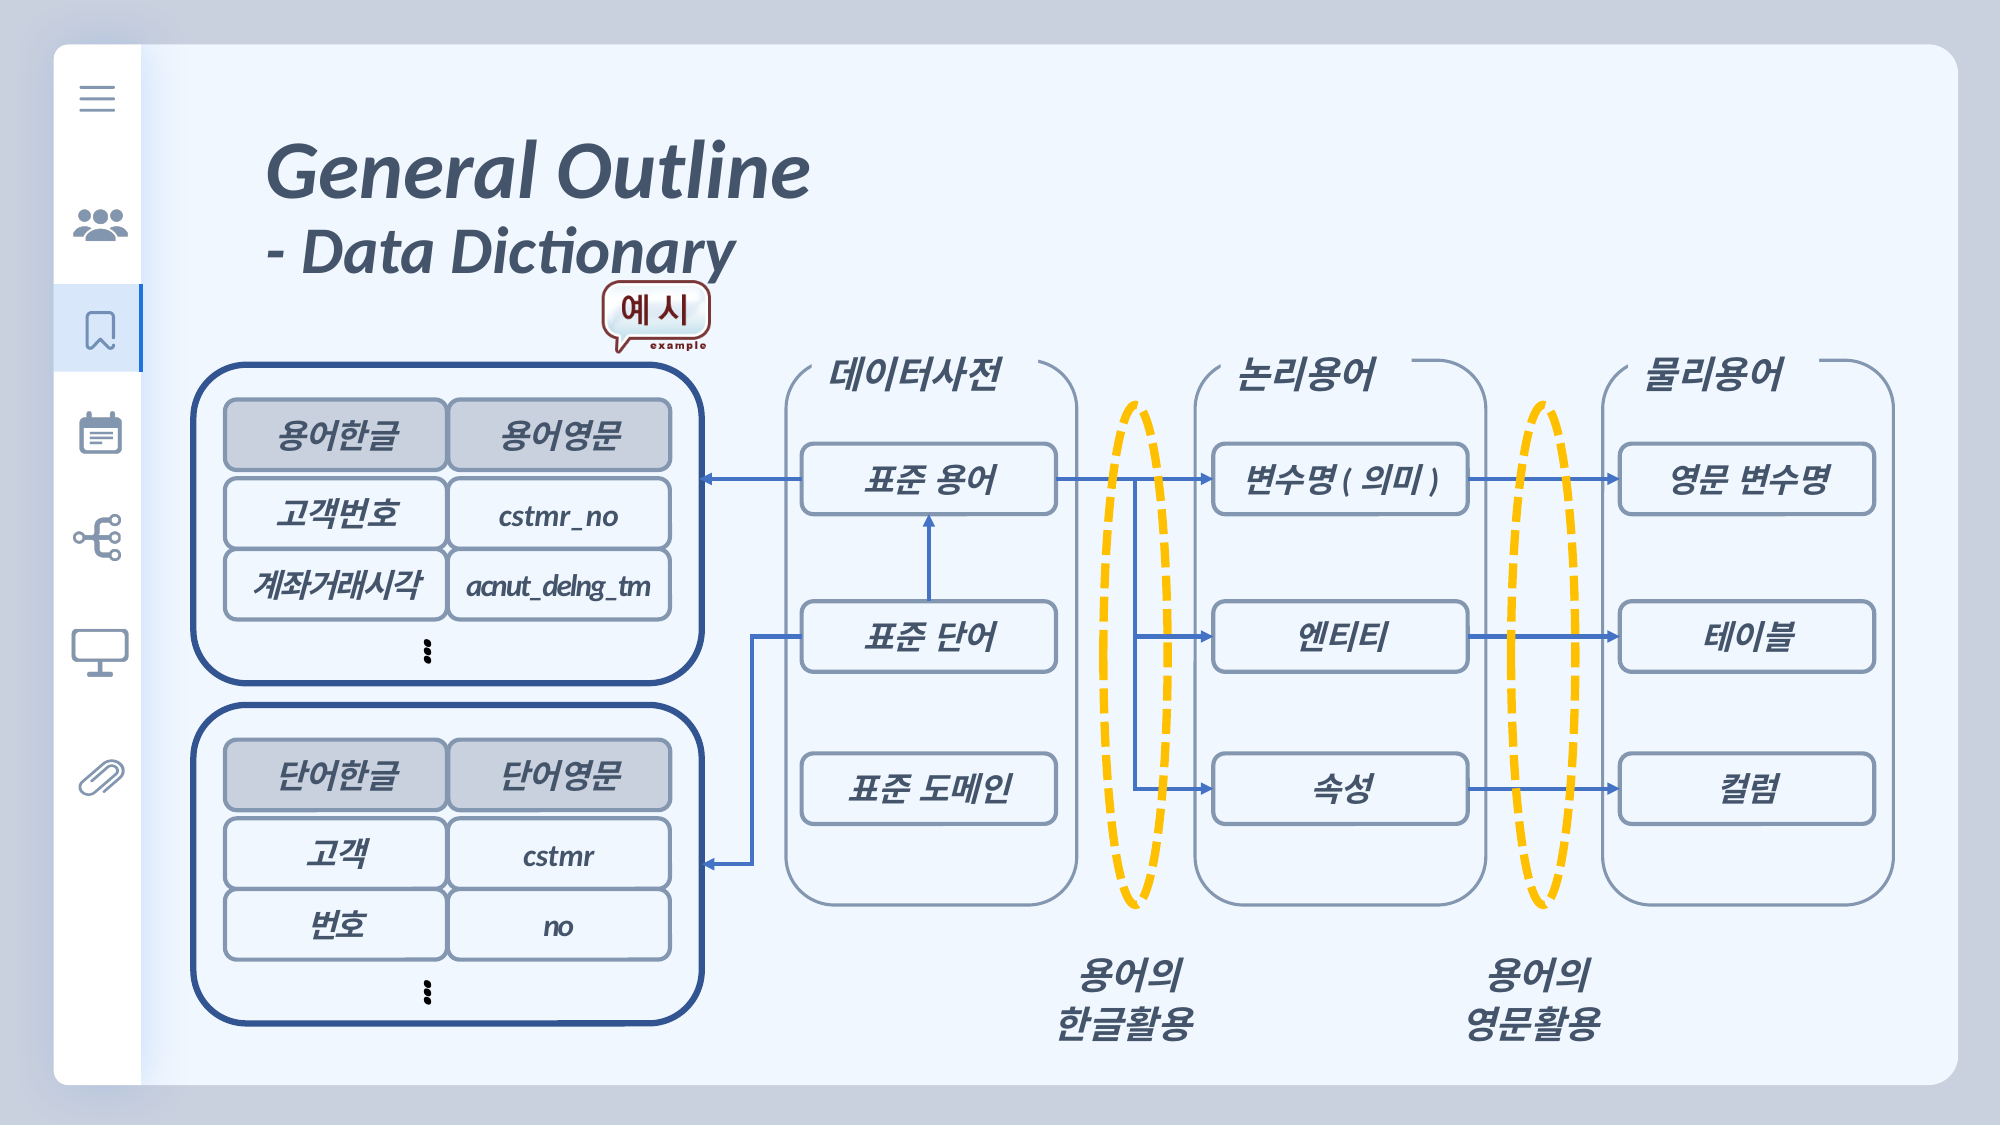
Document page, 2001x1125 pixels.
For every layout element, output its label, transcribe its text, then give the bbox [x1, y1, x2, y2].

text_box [785, 321, 1077, 905]
text_box General Outline [250, 58, 1251, 223]
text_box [1038, 404, 1234, 1047]
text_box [193, 704, 702, 1035]
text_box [1195, 321, 1486, 905]
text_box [1446, 404, 1642, 1047]
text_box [701, 636, 802, 865]
text_box - Data Dictionary [250, 159, 974, 295]
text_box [1602, 321, 1894, 905]
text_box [193, 364, 702, 695]
picture [591, 265, 725, 362]
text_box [53, 44, 141, 1086]
table_header [141, 54, 151, 1075]
text_box [156, 43, 1960, 1087]
